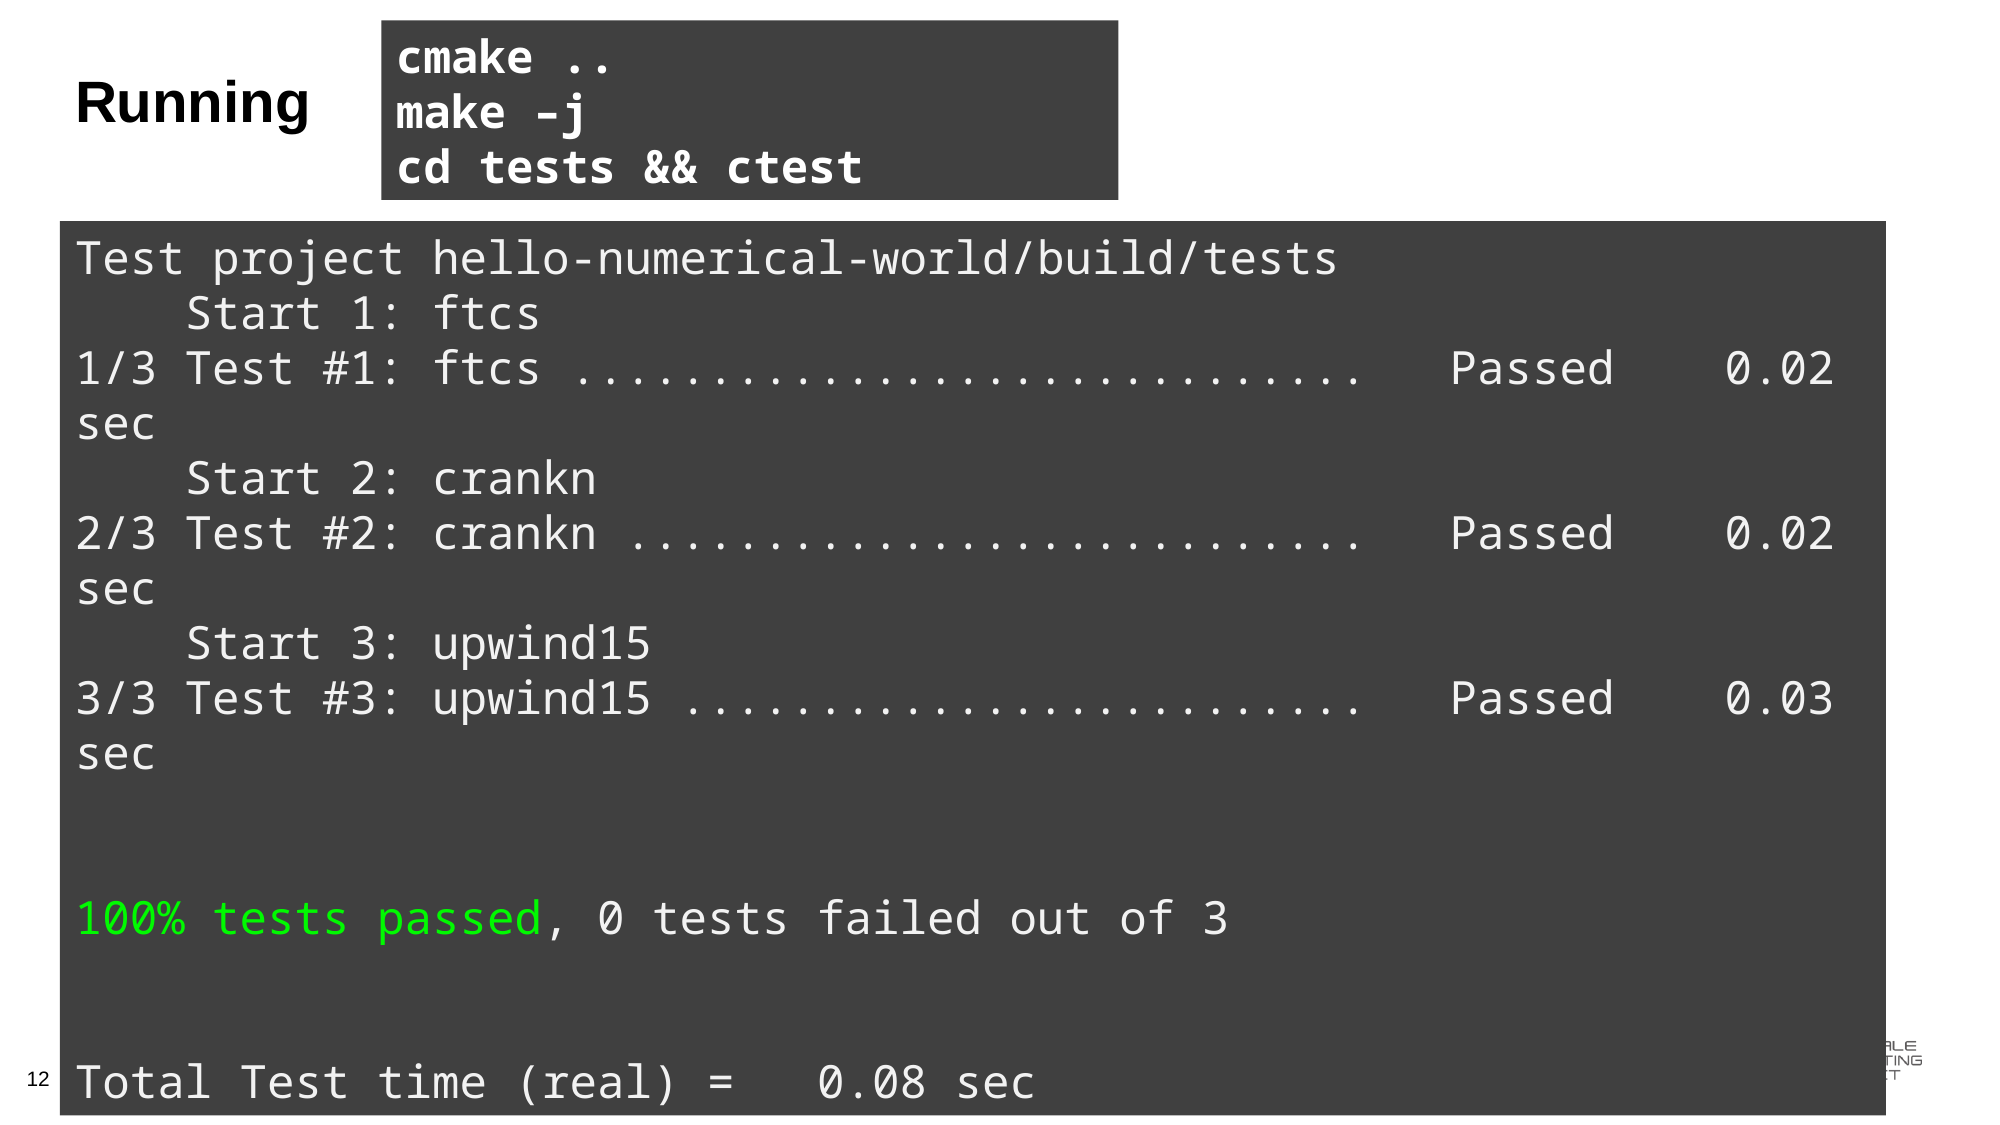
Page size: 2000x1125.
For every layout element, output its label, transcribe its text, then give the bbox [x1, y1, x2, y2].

text_box cmake .. make –j cd tests && ctest [381, 20, 1119, 200]
text_box [1214, 1116, 1578, 1125]
title Running [59, 67, 1926, 218]
text_box Test project hello-numerical-world/build/tests Start 1: ftcs 1/3 Test #1: ftcs ............................. Passed 0.02 sec Start 2: crankn 2/3 Test #2: crankn ........................... Passed 0.02 sec Start 3: upwind15 3/3 Test #3: upwind15 ......................... Passed 0.03 sec 100% tests passed, 0 tests failed out of 3 Total Test time (real) = 0.08 sec [59, 221, 1886, 1116]
picture [1886, 1014, 1922, 1103]
